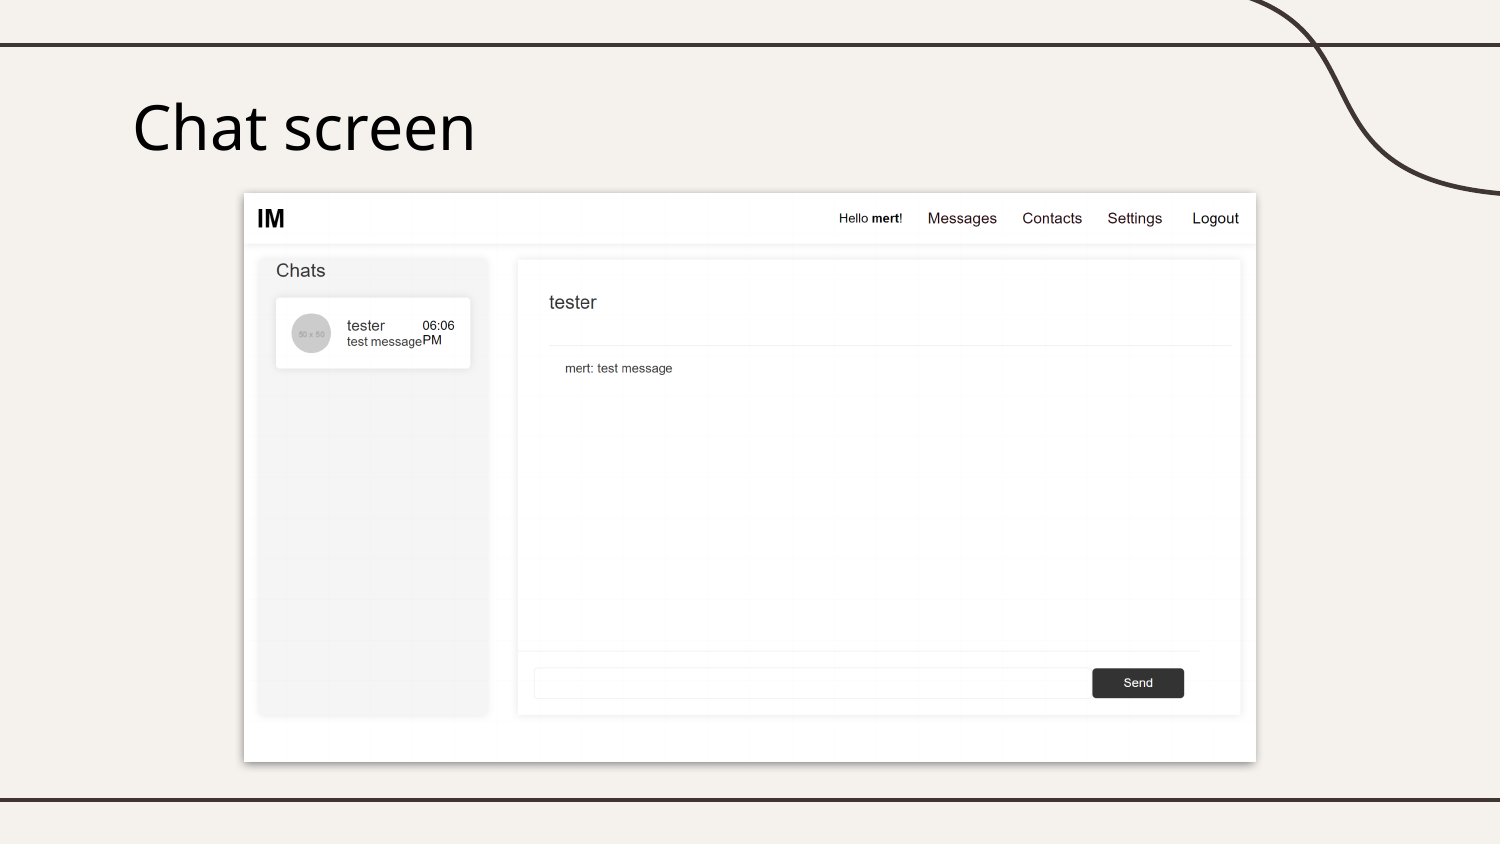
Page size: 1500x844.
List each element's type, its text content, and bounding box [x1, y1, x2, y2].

picture [244, 193, 1256, 762]
title Chat screen [116, 72, 890, 167]
